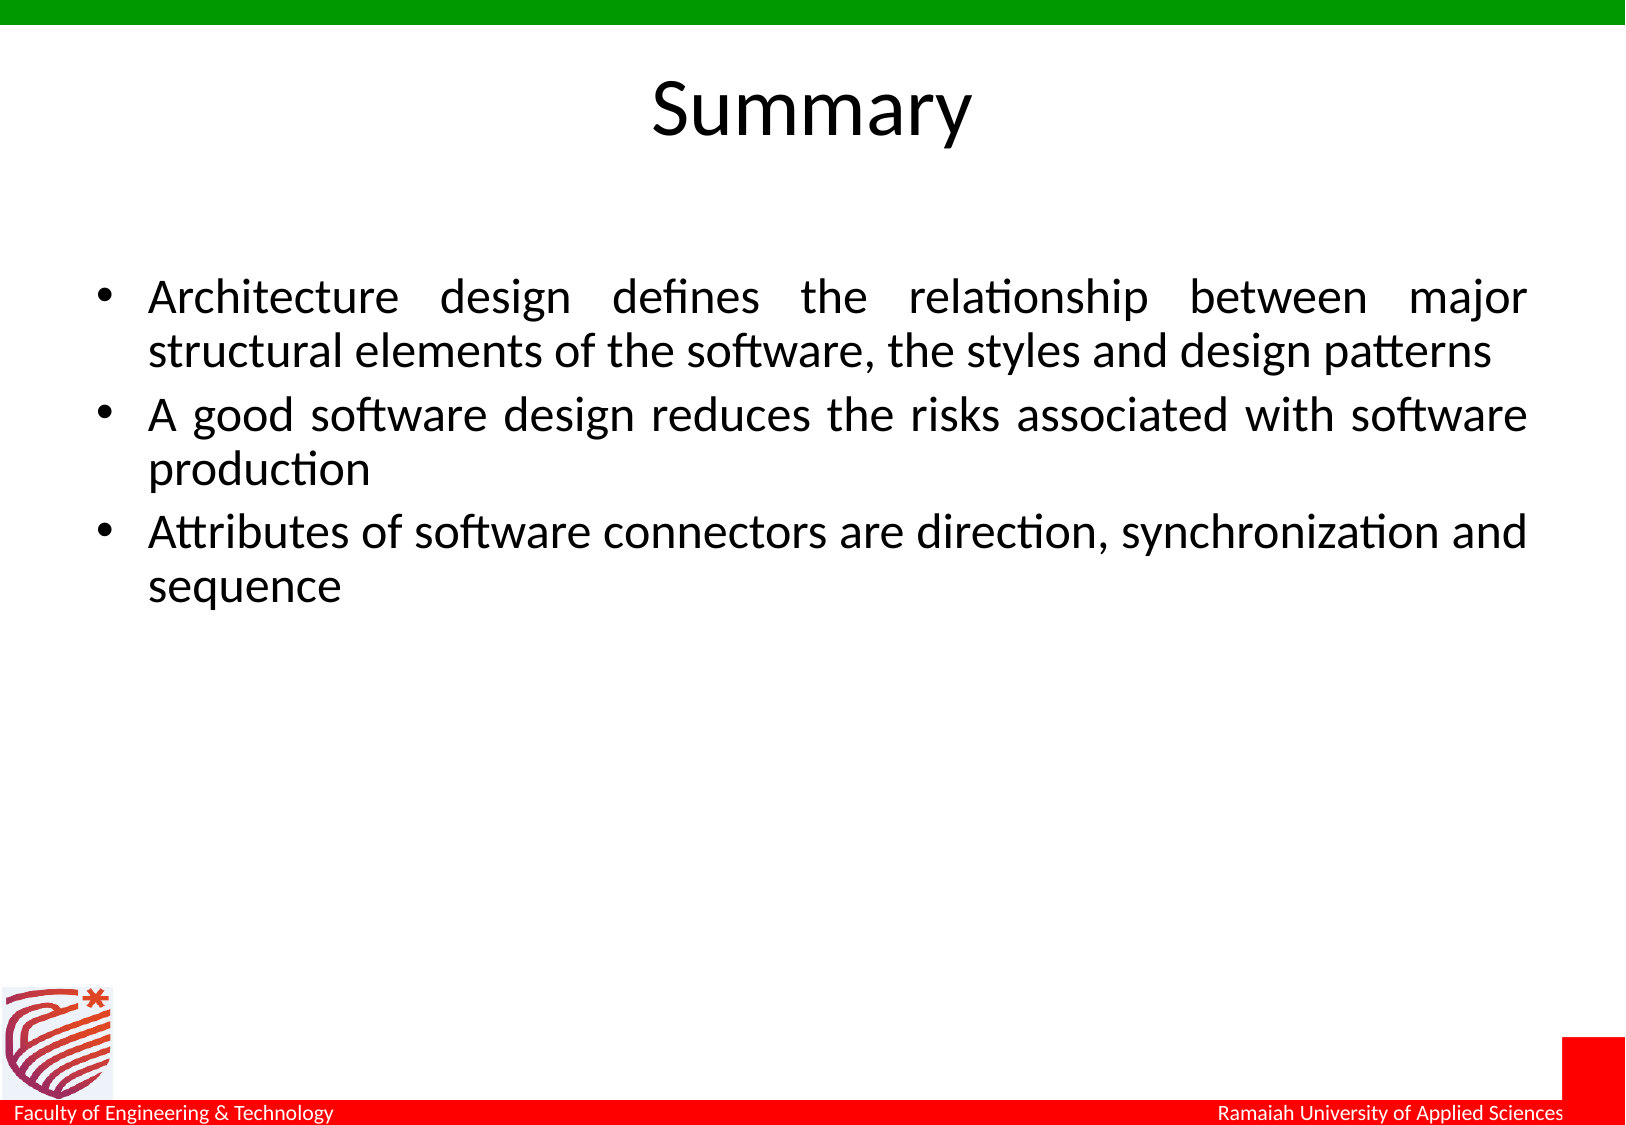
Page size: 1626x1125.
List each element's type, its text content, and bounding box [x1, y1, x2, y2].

list Architecture design defines the relationship between major structural elements of the software, the styles and design patterns A good software design reduces the risks associated with software production Attributes of software connectors are direction, synchronization and sequence [81, 262, 1544, 1005]
picture [2, 987, 113, 1100]
title Summary [81, 45, 1544, 233]
